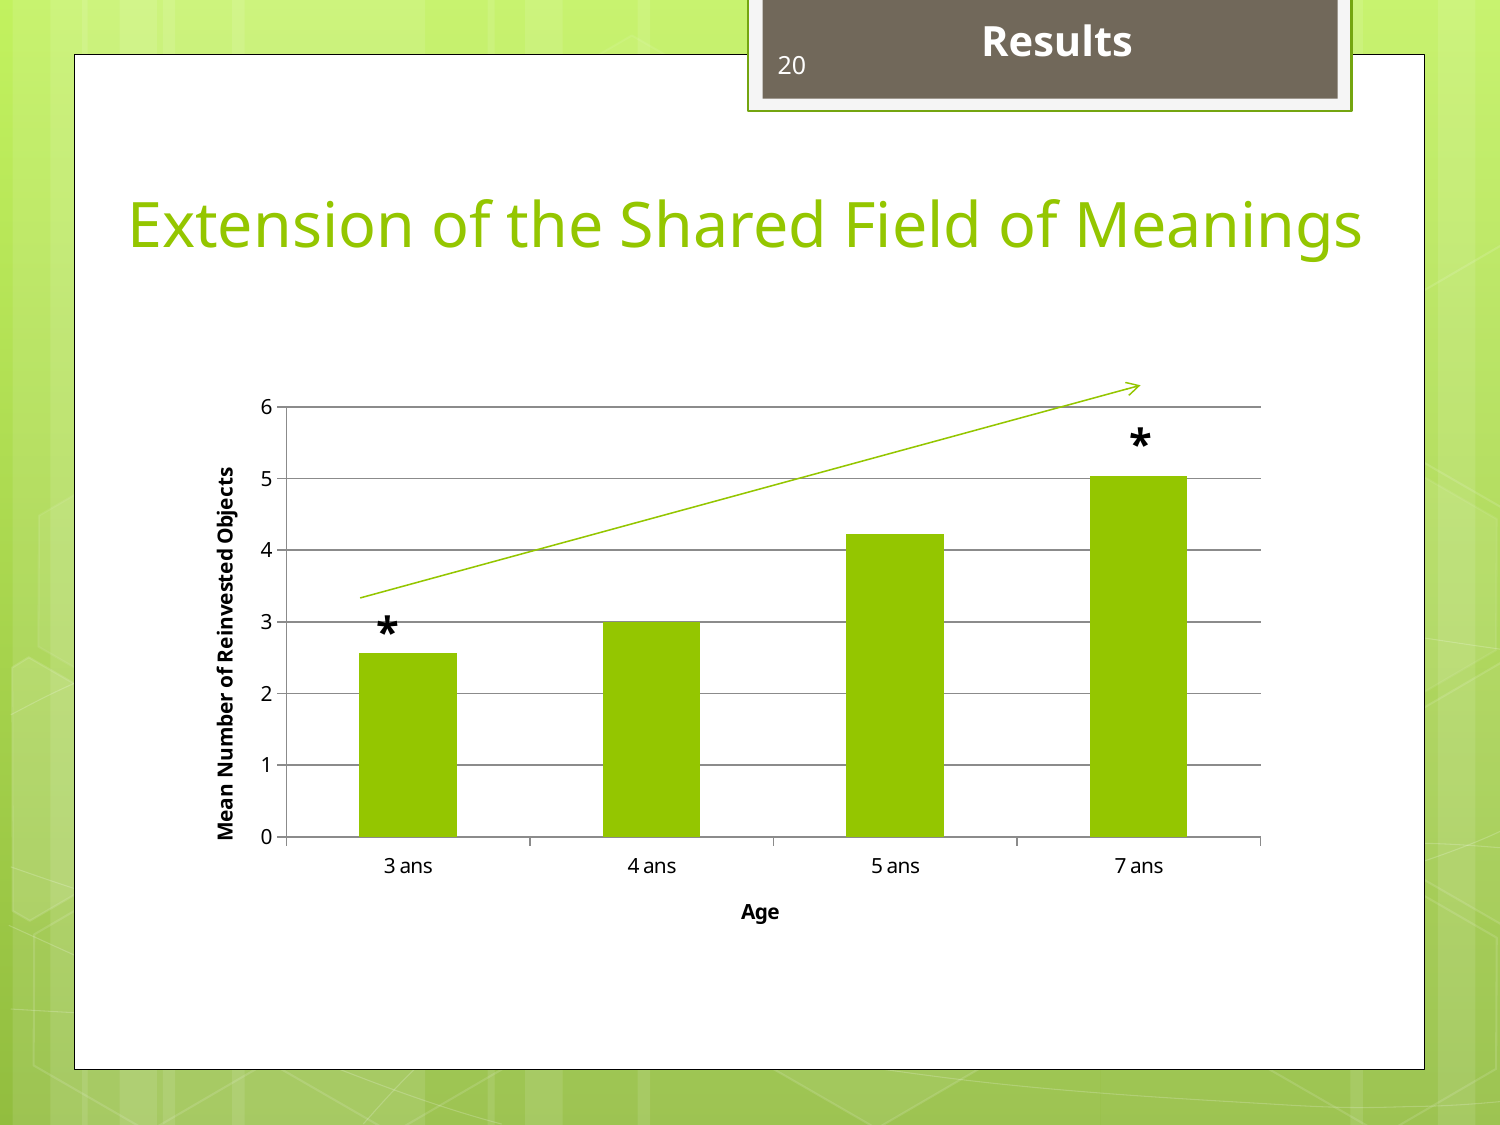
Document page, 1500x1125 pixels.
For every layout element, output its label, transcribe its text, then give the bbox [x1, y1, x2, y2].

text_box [359, 385, 1141, 599]
slide_number 20 [762, 36, 982, 97]
title Extension of the Shared Field of Meanings [112, 168, 1400, 268]
chart [170, 380, 1284, 957]
text_box Results [773, 7, 1341, 73]
